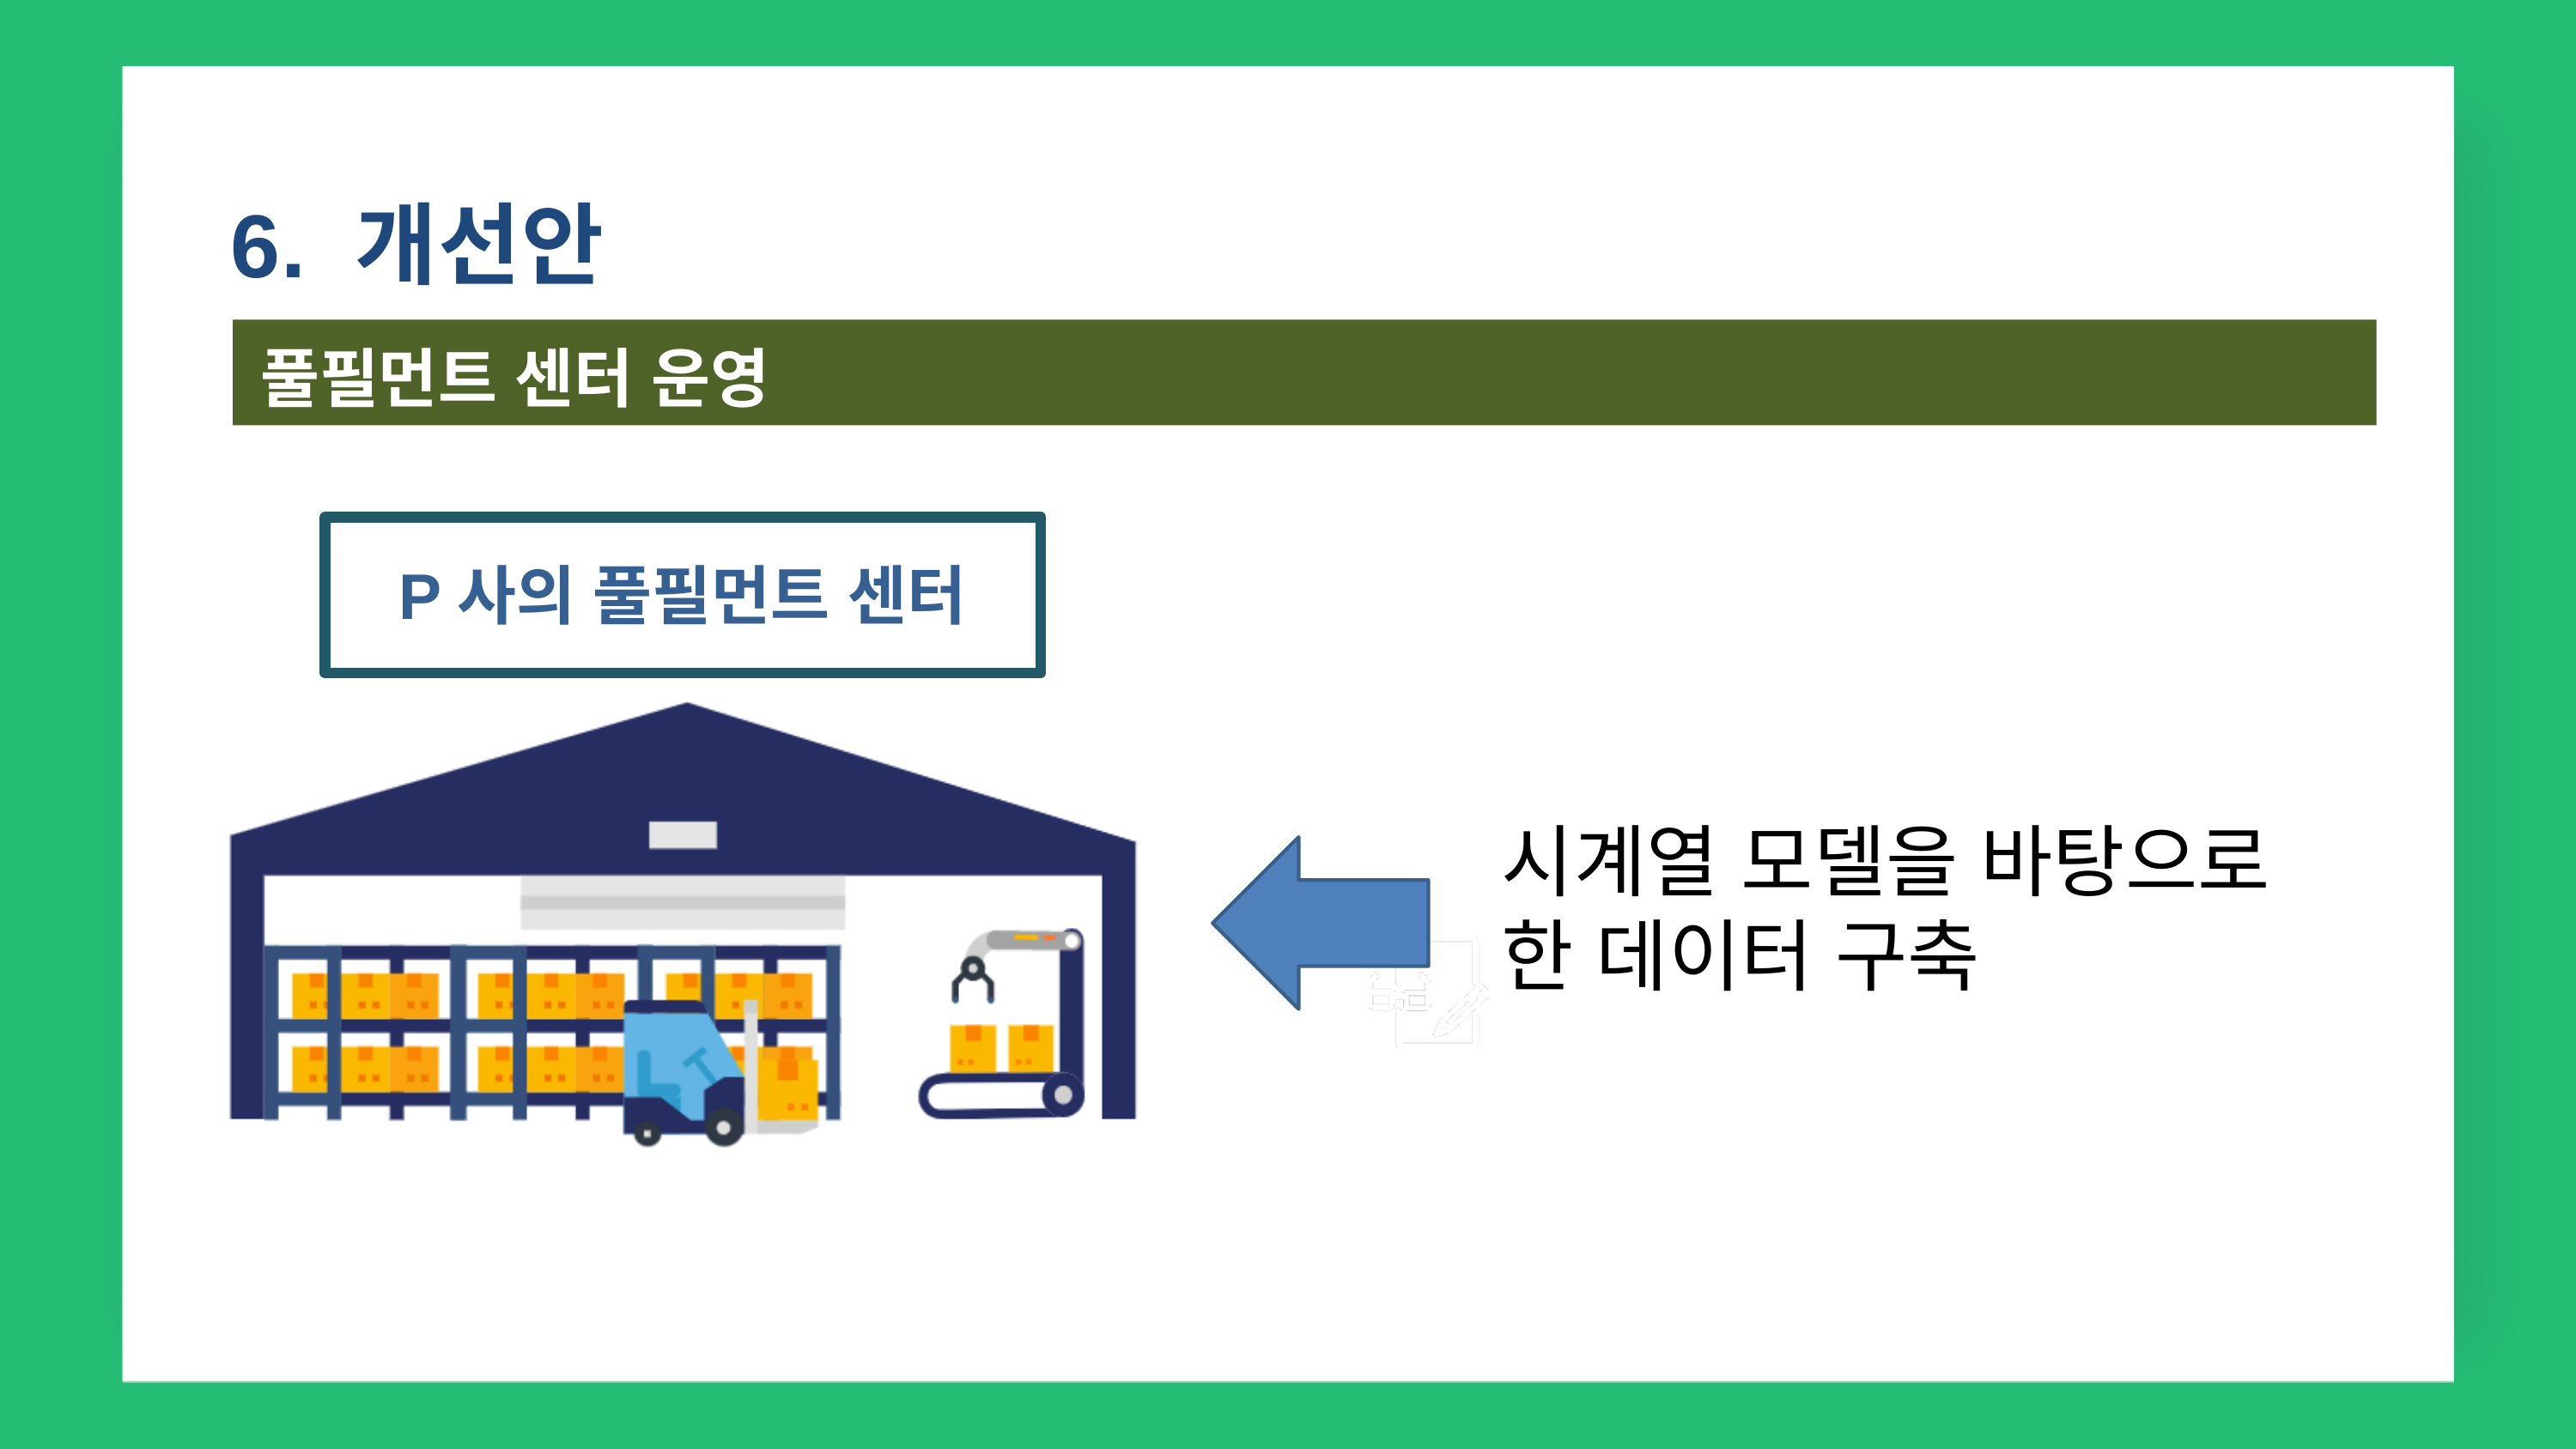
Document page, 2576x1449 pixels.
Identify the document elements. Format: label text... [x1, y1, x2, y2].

text_box [1242, 835, 1431, 1011]
text_box [231, 318, 2379, 427]
text_box 풀필먼트 센터 운영 [247, 331, 997, 422]
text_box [128, 517, 1238, 1162]
text_box 시계열 모델을 바탕으로 한 데이터 구축 [1489, 805, 2377, 1007]
picture [0, 0, 2576, 1449]
text_box 6. 개선안 [217, 181, 1326, 302]
